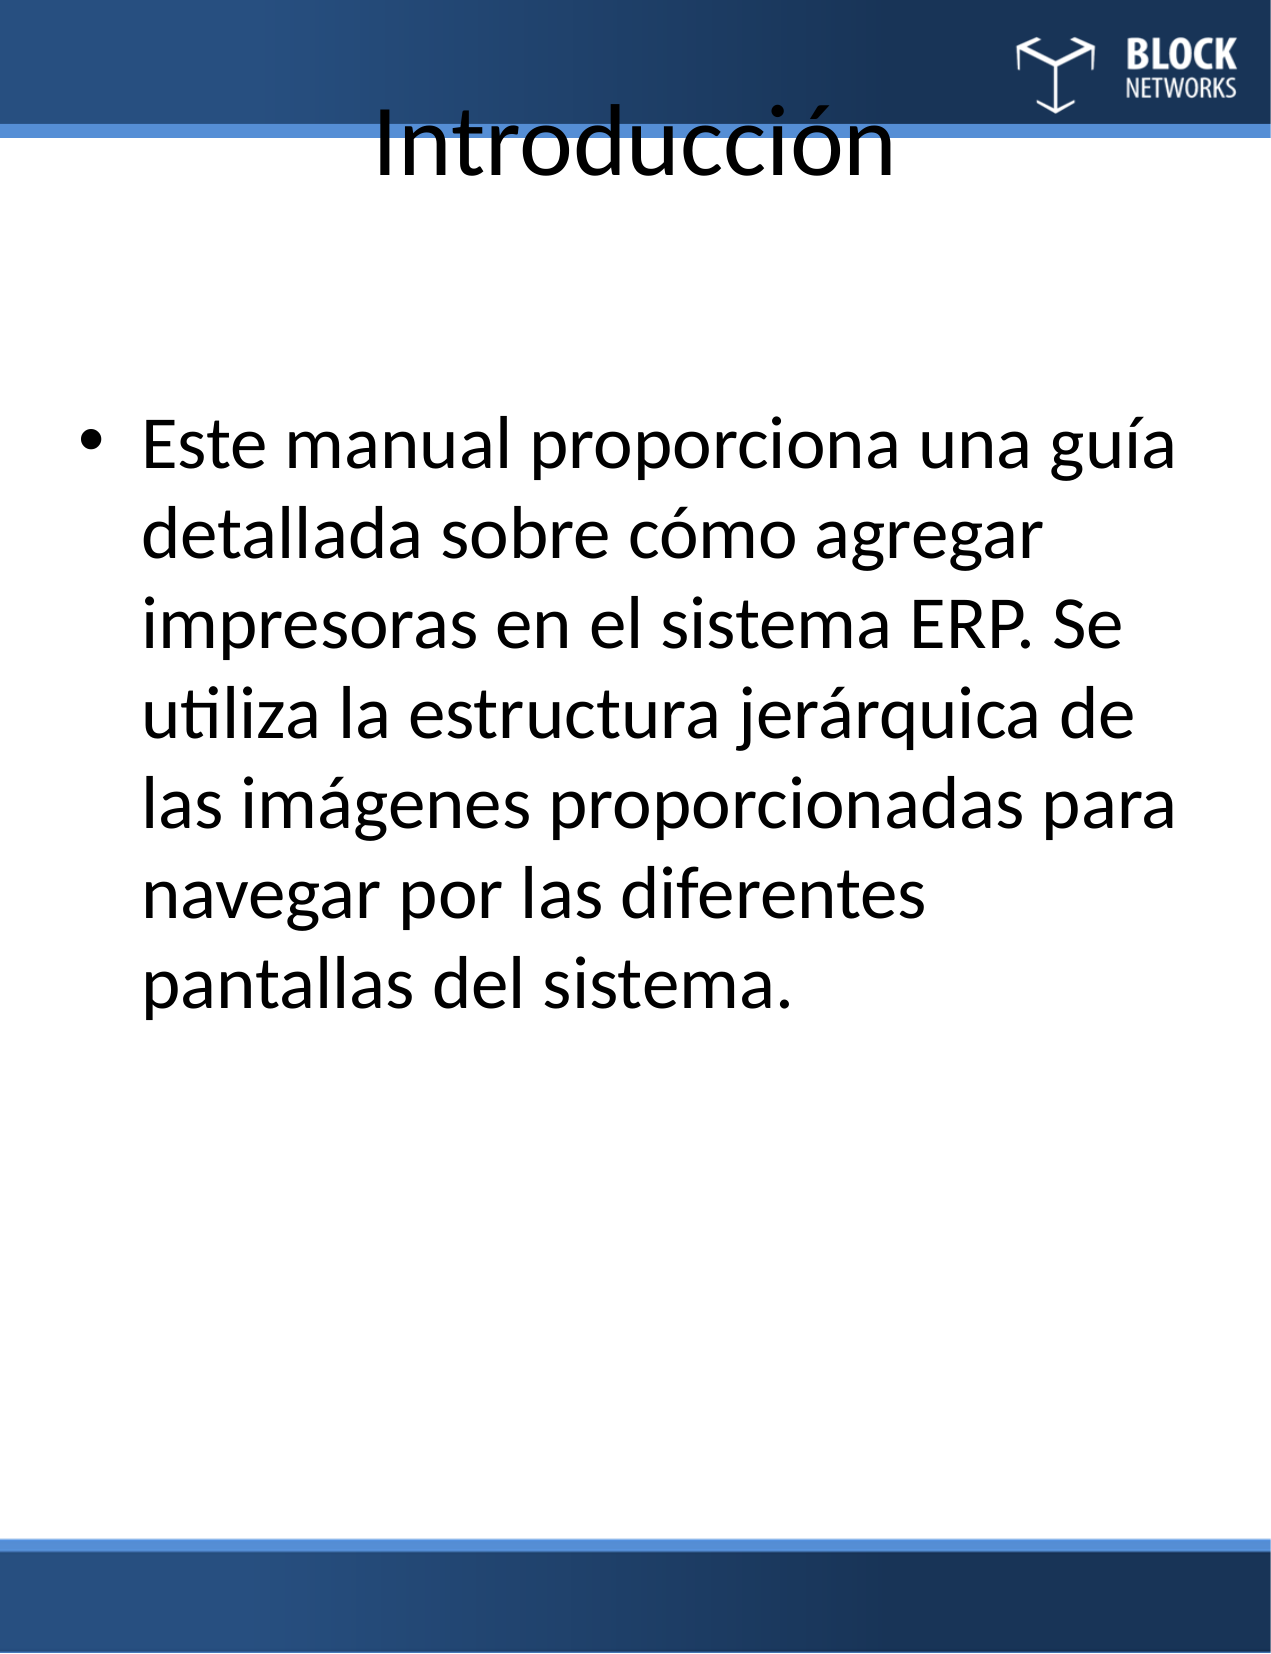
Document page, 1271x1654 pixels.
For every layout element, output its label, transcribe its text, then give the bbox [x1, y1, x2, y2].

list Este manual proporciona una guía detallada sobre cómo agregar impresoras en el sistema ERP. Se utiliza la estructura jerárquica de las imágenes proporcionadas para navegar por las diferentes pantallas del sistema. [63, 385, 1208, 1477]
picture [0, 1538, 1271, 1653]
picture [0, 0, 1271, 138]
title Introducción [63, 66, 1208, 342]
